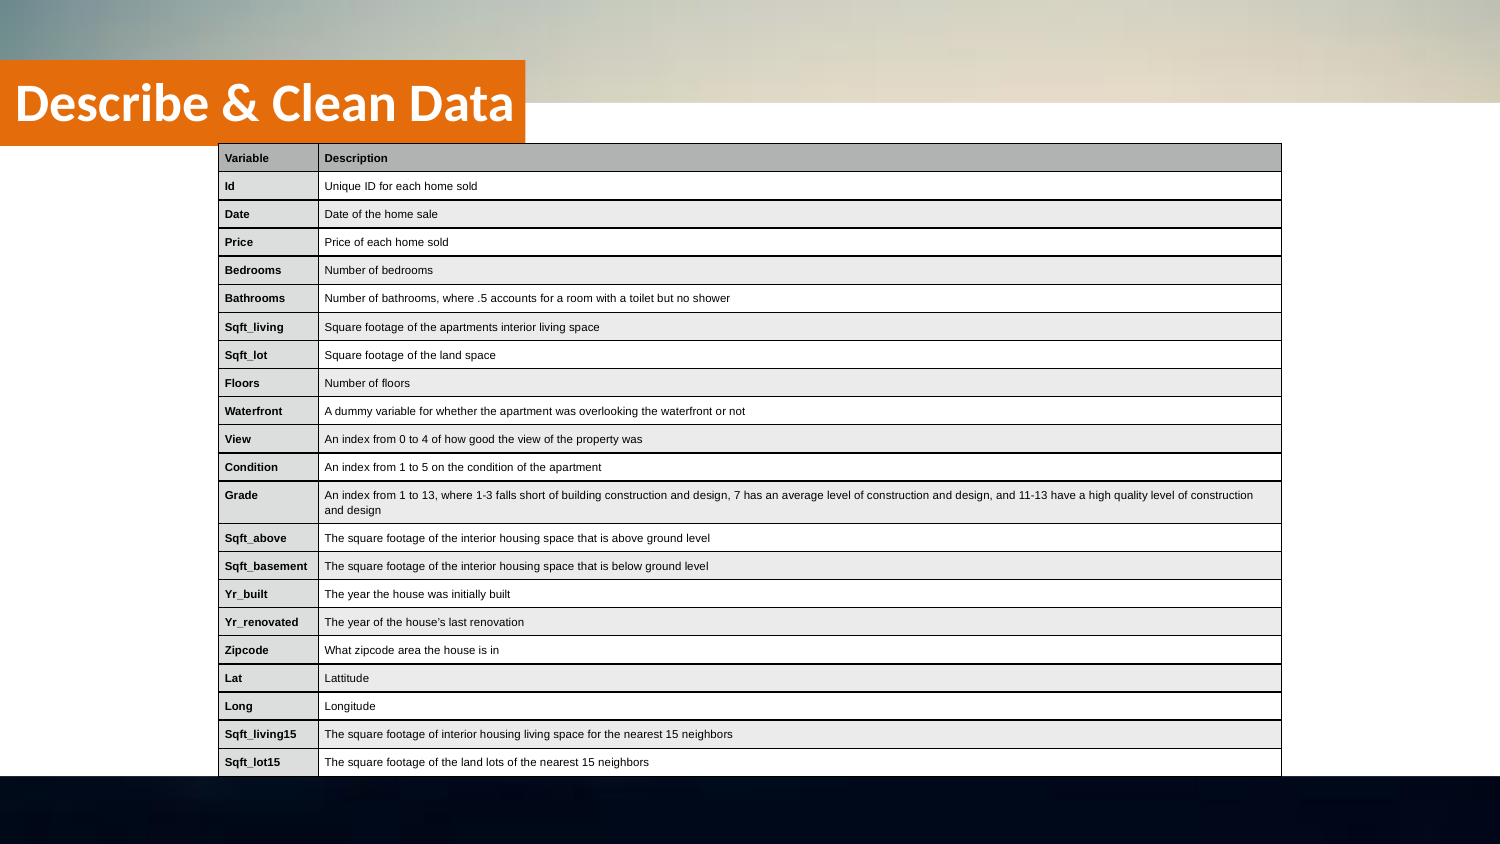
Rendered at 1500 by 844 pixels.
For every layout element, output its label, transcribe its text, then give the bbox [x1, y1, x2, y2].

table_cell Bedrooms [219, 257, 318, 284]
table_header Description [319, 144, 1281, 171]
picture [0, 0, 1500, 102]
table_cell Zipcode [219, 636, 318, 663]
table_cell Date [219, 201, 318, 227]
table_cell Lat [219, 665, 318, 691]
table_cell Long [219, 693, 318, 719]
table_cell Condition [219, 454, 318, 480]
table_cell Lattitude [319, 665, 1281, 691]
table_cell The square footage of the interior housing space that is below ground level [319, 552, 1281, 579]
table_cell The year the house was initially built [319, 580, 1281, 607]
table_cell Number of floors [319, 369, 1281, 396]
table_cell View [219, 425, 318, 452]
table_cell Number of bathrooms, where .5 accounts for a room with a toilet but no shower [319, 285, 1281, 312]
table_cell Bathrooms [219, 285, 318, 312]
table_cell Sqft_lot [219, 341, 318, 368]
table_cell The square footage of the land lots of the nearest 15 neighbors [319, 749, 1281, 776]
table_cell The year of the house’s last renovation [319, 608, 1281, 635]
table_cell Square footage of the land space [319, 341, 1281, 368]
table_cell Number of bedrooms [319, 257, 1281, 284]
table_cell An index from 1 to 13, where 1-3 falls short of building construction and design, 7 has an average level of construction and design, and 11-13 have a high quality level of construction and design [319, 482, 1281, 523]
table_cell A dummy variable for whether the apartment was overlooking the waterfront or not [319, 397, 1281, 424]
table_cell An index from 0 to 4 of how good the view of the property was [319, 425, 1281, 452]
table_cell Price [219, 229, 318, 255]
table_cell Waterfront [219, 397, 318, 424]
table_cell Date of the home sale [319, 201, 1281, 227]
table_cell Longitude [319, 693, 1281, 719]
table_cell Grade [219, 482, 318, 523]
text_box Describe & Clean Data [0, 60, 732, 146]
table_cell Sqft_basement [219, 552, 318, 579]
table_cell An index from 1 to 5 on the condition of the apartment [319, 454, 1281, 480]
table_cell Floors [219, 369, 318, 396]
table_cell Id [219, 172, 318, 199]
table_cell Sqft_living15 [219, 721, 318, 748]
table_cell Price of each home sold [319, 229, 1281, 255]
table_cell The square footage of interior housing living space for the nearest 15 neighbors [319, 721, 1281, 748]
table_cell Sqft_lot15 [219, 749, 318, 776]
table_cell What zipcode area the house is in [319, 636, 1281, 663]
table_cell Unique ID for each home sold [319, 172, 1281, 199]
picture [0, 777, 1500, 844]
table_cell Yr_renovated [219, 608, 318, 635]
table_cell Sqft_living [219, 313, 318, 340]
table_cell Yr_built [219, 580, 318, 607]
table_cell The square footage of the interior housing space that is above ground level [319, 524, 1281, 551]
table_header Variable [219, 144, 318, 171]
table_cell Sqft_above [219, 524, 318, 551]
table_cell Square footage of the apartments interior living space [319, 313, 1281, 340]
